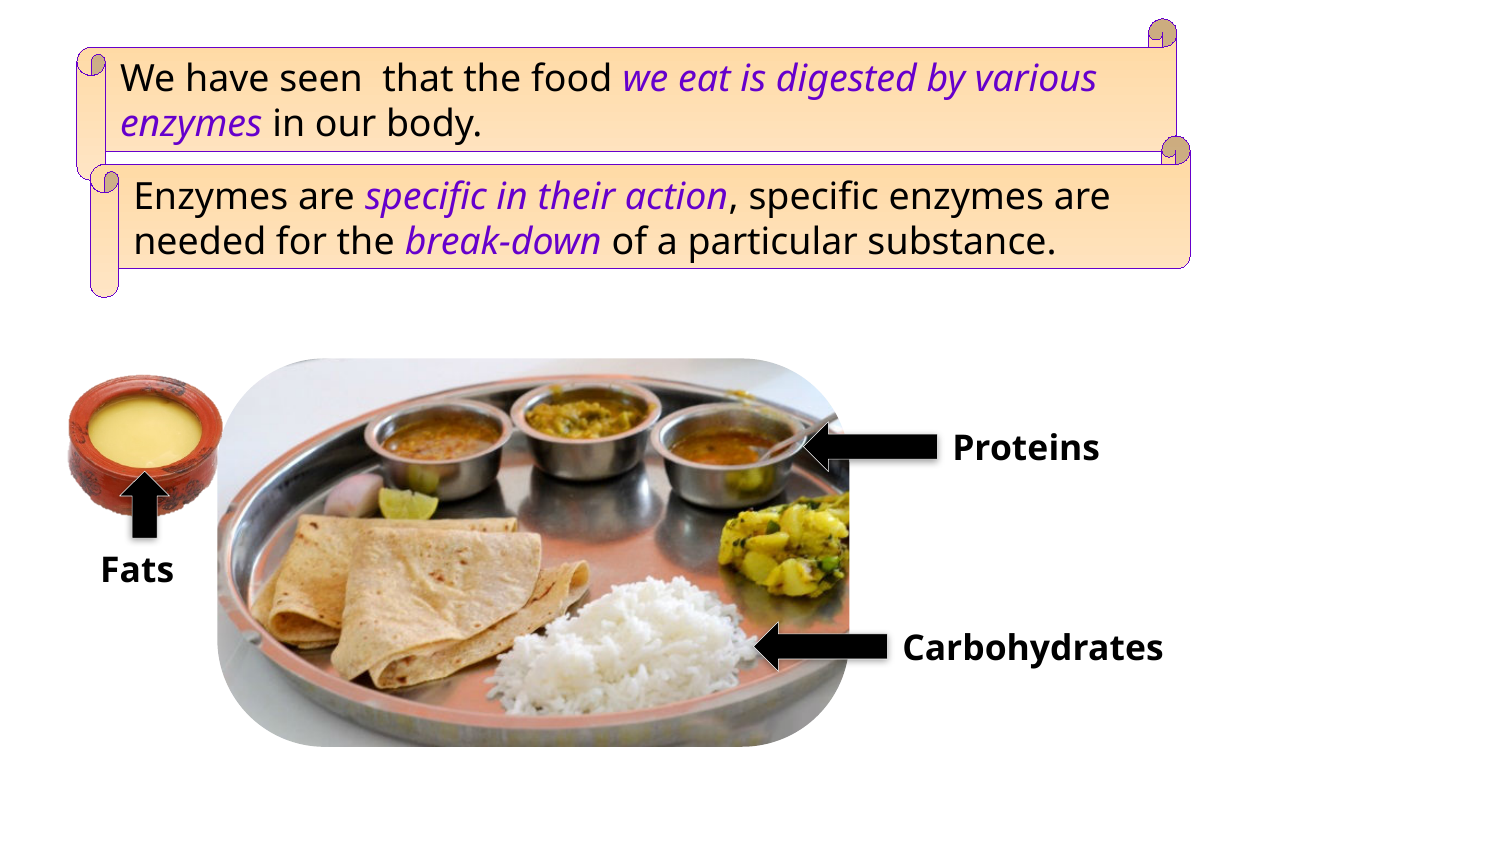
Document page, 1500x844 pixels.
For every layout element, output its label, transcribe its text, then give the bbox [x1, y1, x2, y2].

text_box Enzymes are specific in their action, specific enzymes are needed for the break-down of a particular substance. [90, 135, 1191, 298]
text_box Fats [85, 543, 204, 597]
text_box [854, 630, 891, 663]
text_box [854, 430, 941, 463]
text_box We have seen that the food we eat is digested by various enzymes in our body. [76, 18, 1177, 181]
text_box Proteins [937, 417, 1125, 475]
picture [38, 358, 850, 748]
text_box Carbohydrates [887, 617, 1213, 675]
